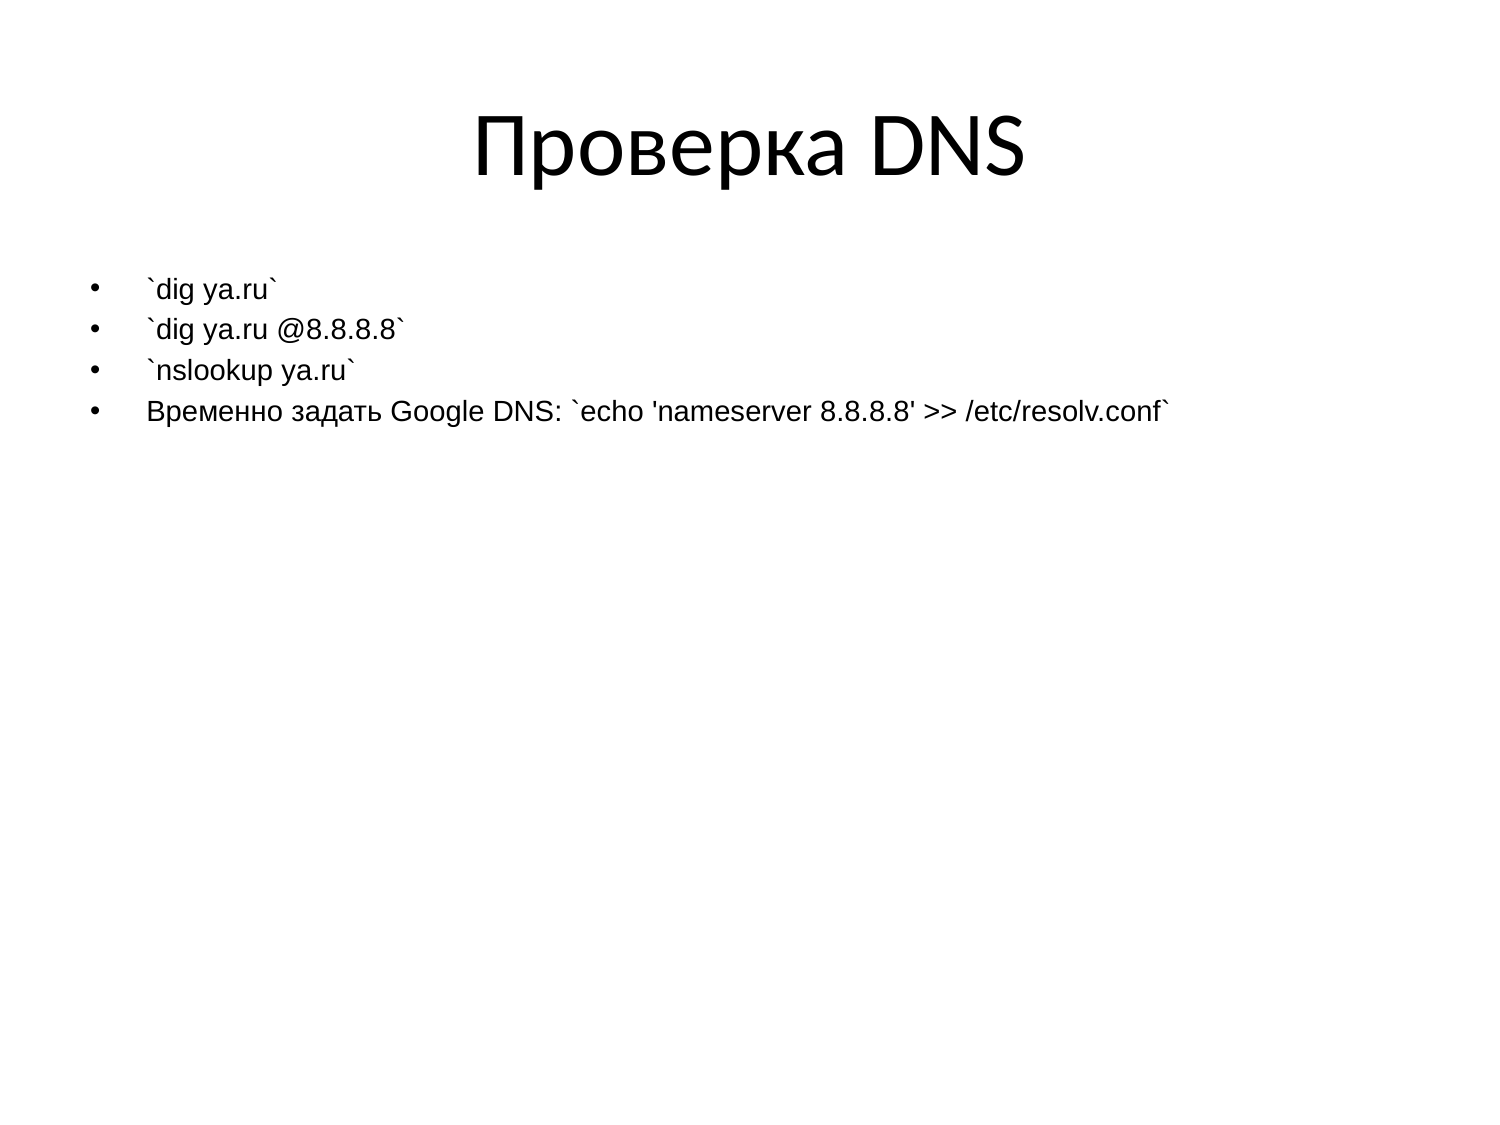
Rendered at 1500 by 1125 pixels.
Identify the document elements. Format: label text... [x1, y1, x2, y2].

title Проверка DNS [75, 45, 1425, 233]
list `dig ya.ru` `dig ya.ru @8.8.8.8` `nslookup ya.ru` Временно задать Google DNS: `echo 'nameserver 8.8.8.8' >> /etc/resolv.conf` [75, 262, 1425, 1005]
